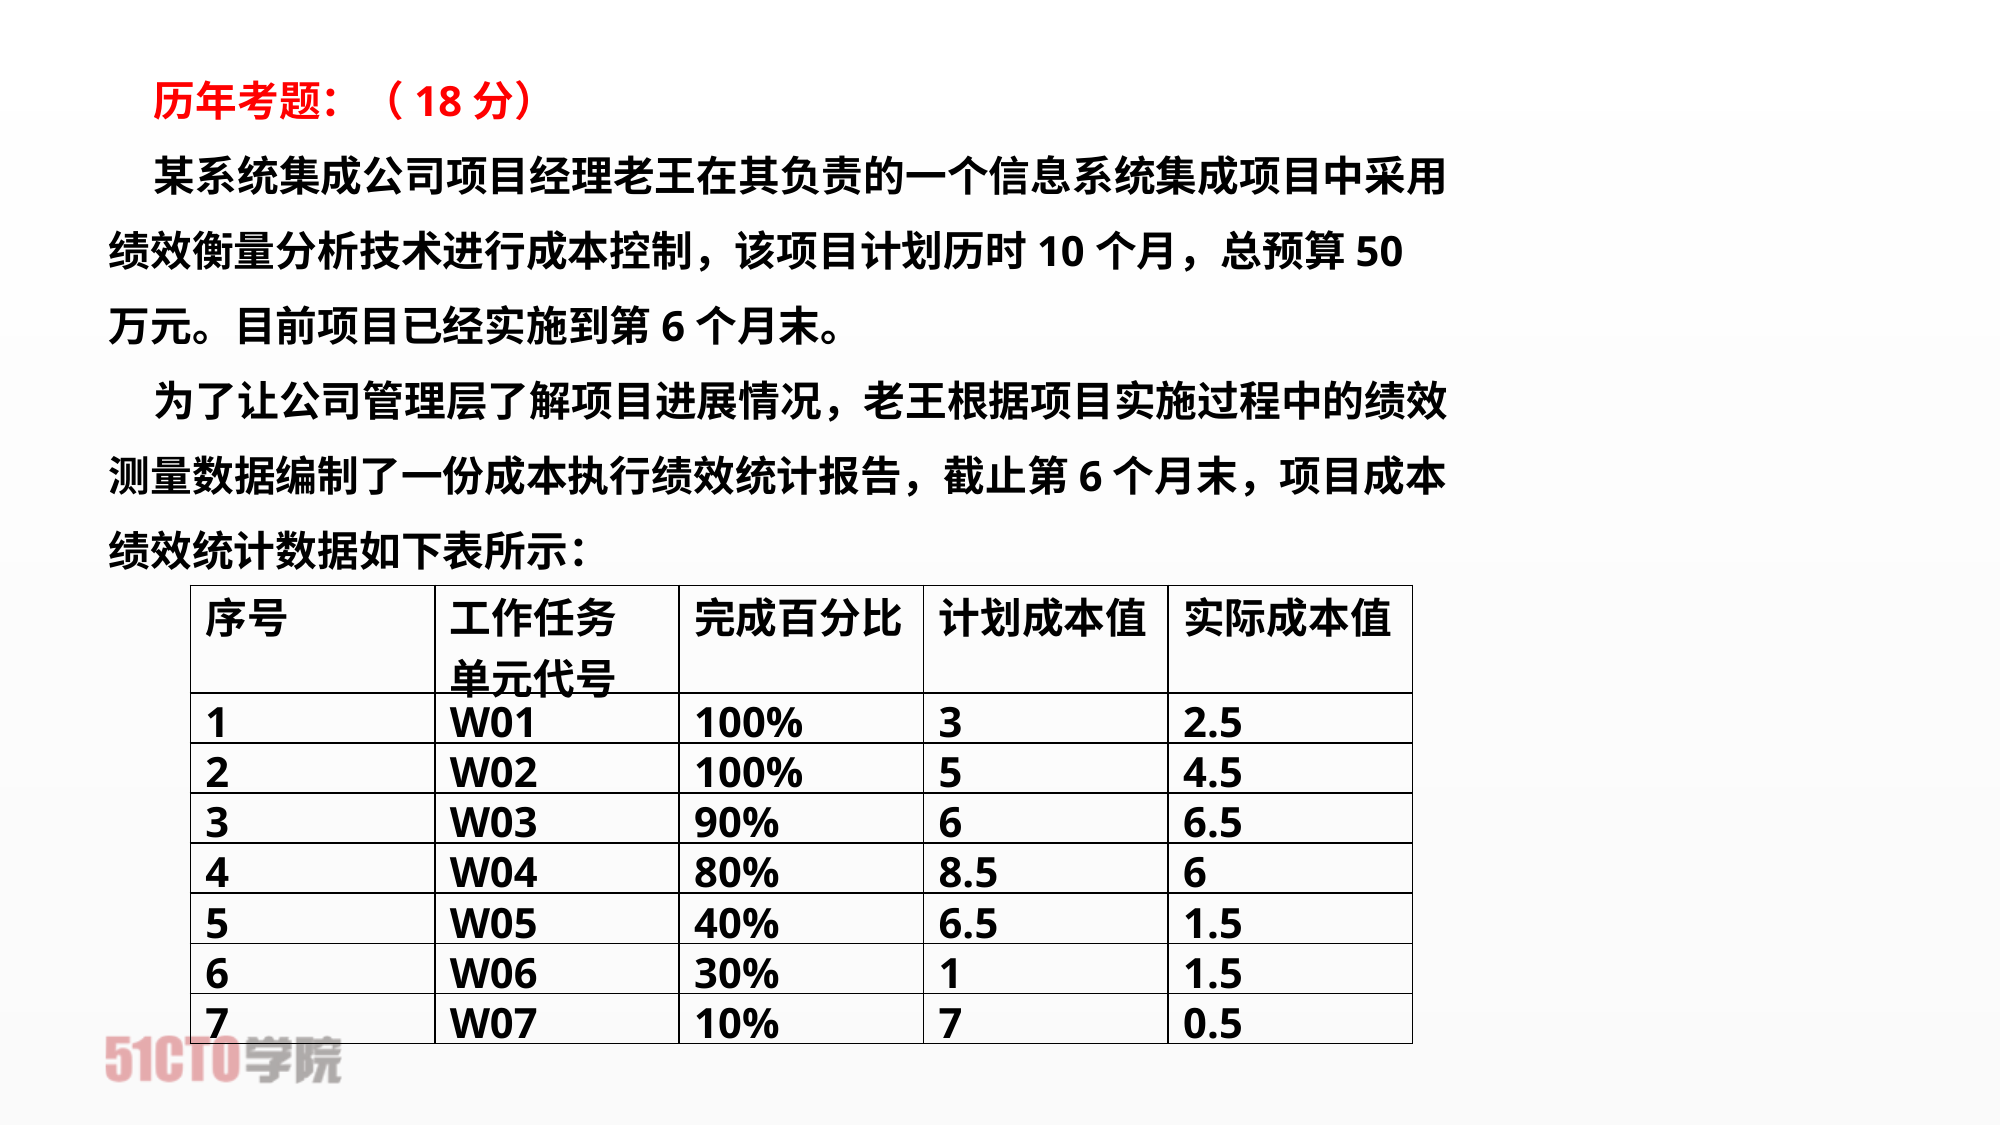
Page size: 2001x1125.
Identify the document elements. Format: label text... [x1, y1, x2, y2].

table_cell 6 [924, 794, 1167, 842]
table_cell 7 [191, 994, 434, 1043]
table_cell 90% [680, 794, 923, 842]
table_cell 6 [191, 944, 434, 993]
table_cell W05 [436, 894, 678, 943]
table_cell 0.5 [1169, 994, 1412, 1043]
table_cell 6.5 [1169, 794, 1412, 842]
table_cell 4.5 [1169, 744, 1412, 792]
table_cell 6.5 [924, 894, 1167, 943]
table_cell 80% [680, 844, 923, 892]
table_cell W01 [436, 694, 678, 742]
table_cell W03 [436, 794, 678, 842]
table_cell 3 [191, 794, 434, 842]
picture [45, 1002, 377, 1107]
table_cell 10% [680, 994, 923, 1043]
table_cell 3 [924, 694, 1167, 742]
table_cell 30% [680, 944, 923, 993]
table_cell W07 [436, 994, 678, 1043]
table_cell W06 [436, 944, 678, 993]
table_cell 6 [1169, 844, 1412, 892]
table_header 完成百分比 [680, 586, 923, 692]
table_cell W02 [436, 744, 678, 792]
table_header 实际成本值 [1169, 586, 1412, 692]
table_cell 1 [924, 944, 1167, 993]
table_cell 40% [680, 894, 923, 943]
table_header 序号 [191, 586, 434, 692]
table_cell 1.5 [1169, 894, 1412, 943]
table_header 工作任务 单元代号 [436, 586, 678, 692]
table_cell 5 [191, 894, 434, 943]
table_cell 100% [680, 744, 923, 792]
table_cell 2.5 [1169, 694, 1412, 742]
table_cell 8.5 [924, 844, 1167, 892]
table_cell 2 [191, 744, 434, 792]
table_cell 1 [191, 694, 434, 742]
text_box 历年考题：（18分） 某系统集成公司项目经理老王在其负责的一个信息系统集成项目中采用绩效衡量分析技术进行成本控制，该项目计划历时10个月，总预算50万元。目前项目已经实施到第6个月末。 为了让公司管理层了解项目进展情况，老王根据项目实施过程中的绩效测量数据编制了一份成本执行绩效统计报告，截止第6个月末，项目成本绩效统计数据如下表所示： [91, 40, 1470, 583]
table_cell 7 [924, 994, 1167, 1043]
table_header 计划成本值 [924, 586, 1167, 692]
table_cell 5 [924, 744, 1167, 792]
table_cell 4 [191, 844, 434, 892]
table_cell 100% [680, 694, 923, 742]
table_cell 1.5 [1169, 944, 1412, 993]
table_cell W04 [436, 844, 678, 892]
